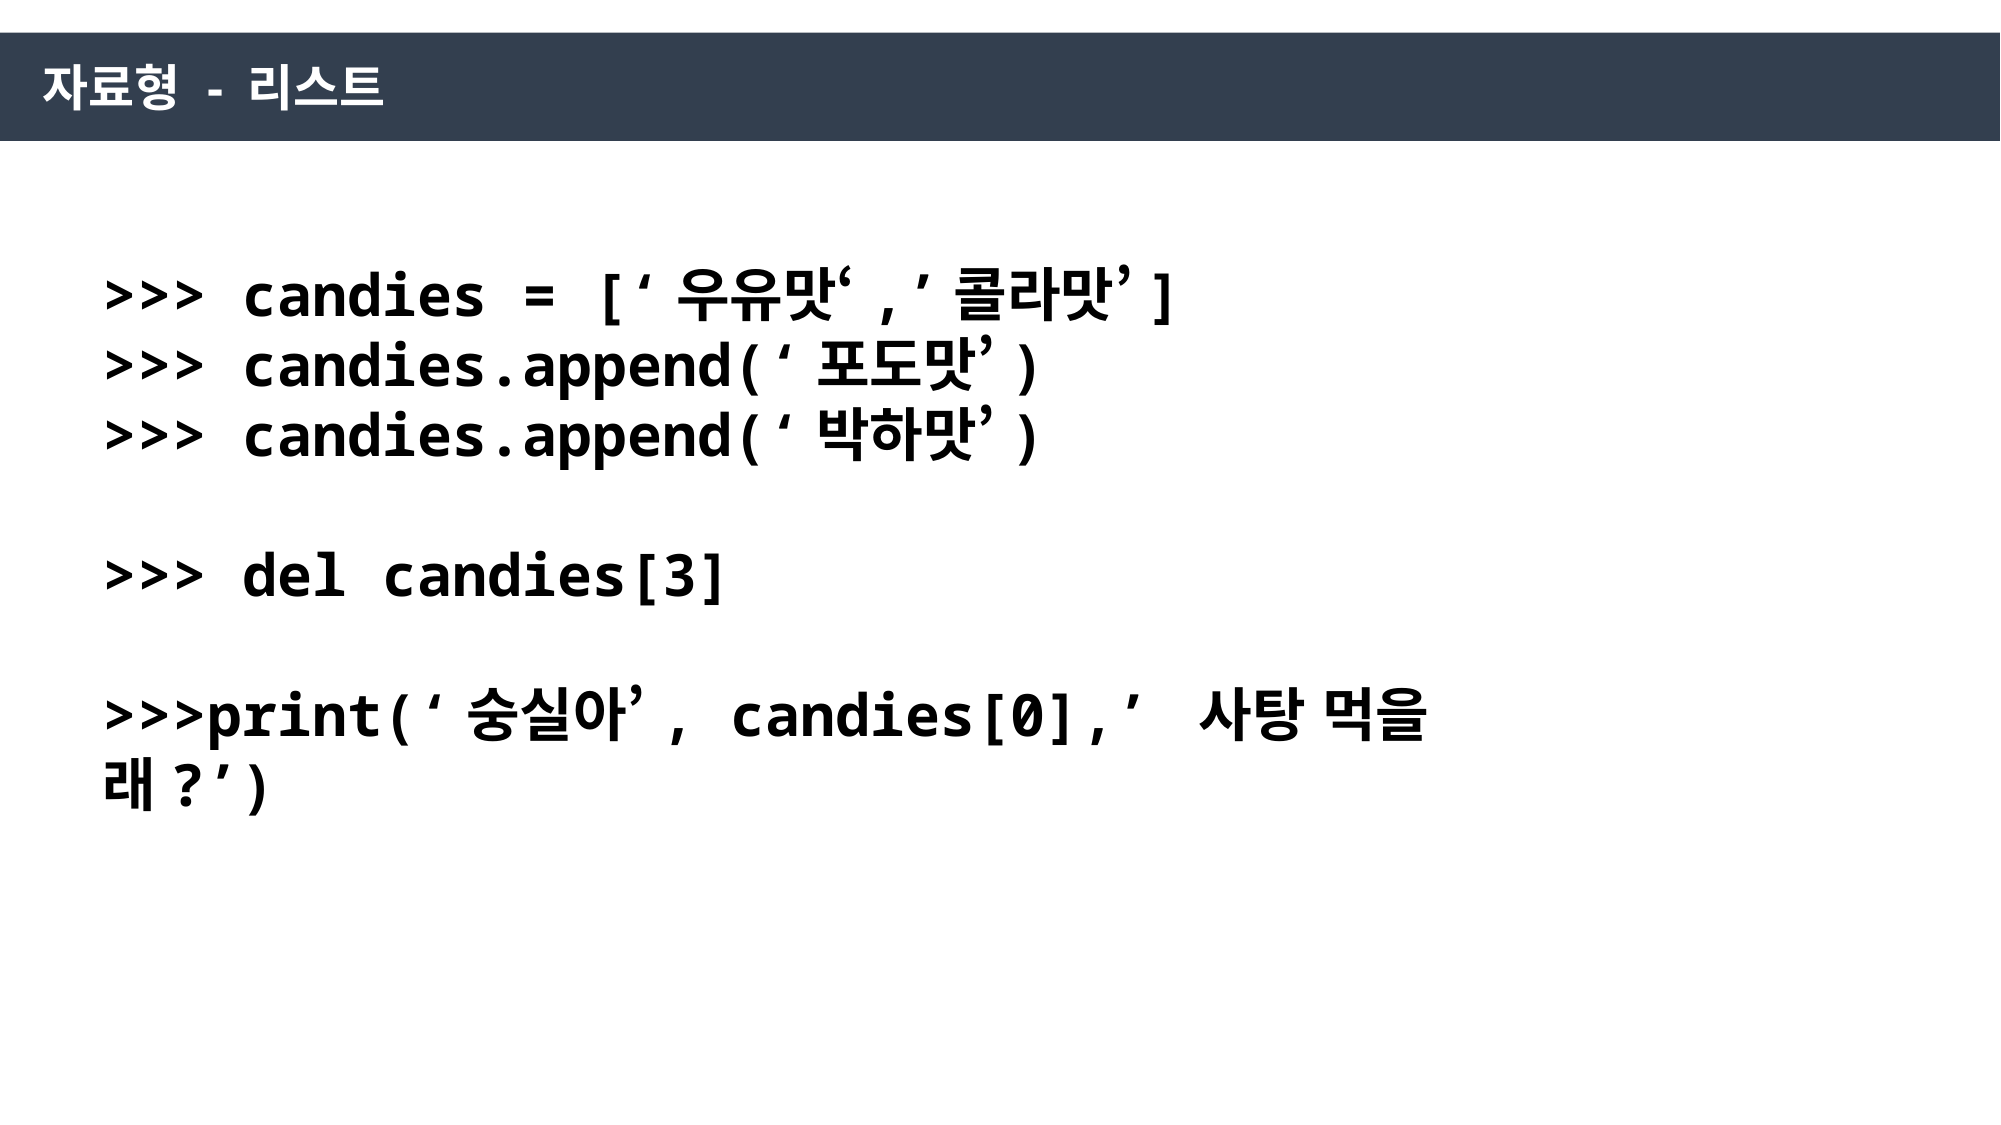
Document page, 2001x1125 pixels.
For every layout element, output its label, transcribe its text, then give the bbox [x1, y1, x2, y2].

text_box 자료형 - 리스트 [28, 48, 1517, 184]
text_box [0, 32, 2000, 142]
text_box >>> candies = [‘우유맛‘,’콜라맛’] >>> candies.append(‘포도맛’) >>> candies.append(‘박하맛’) >>> del candies[3] >>>print(‘숭실아’, candies[0],’ 사탕 먹을래?’) [87, 250, 1576, 871]
